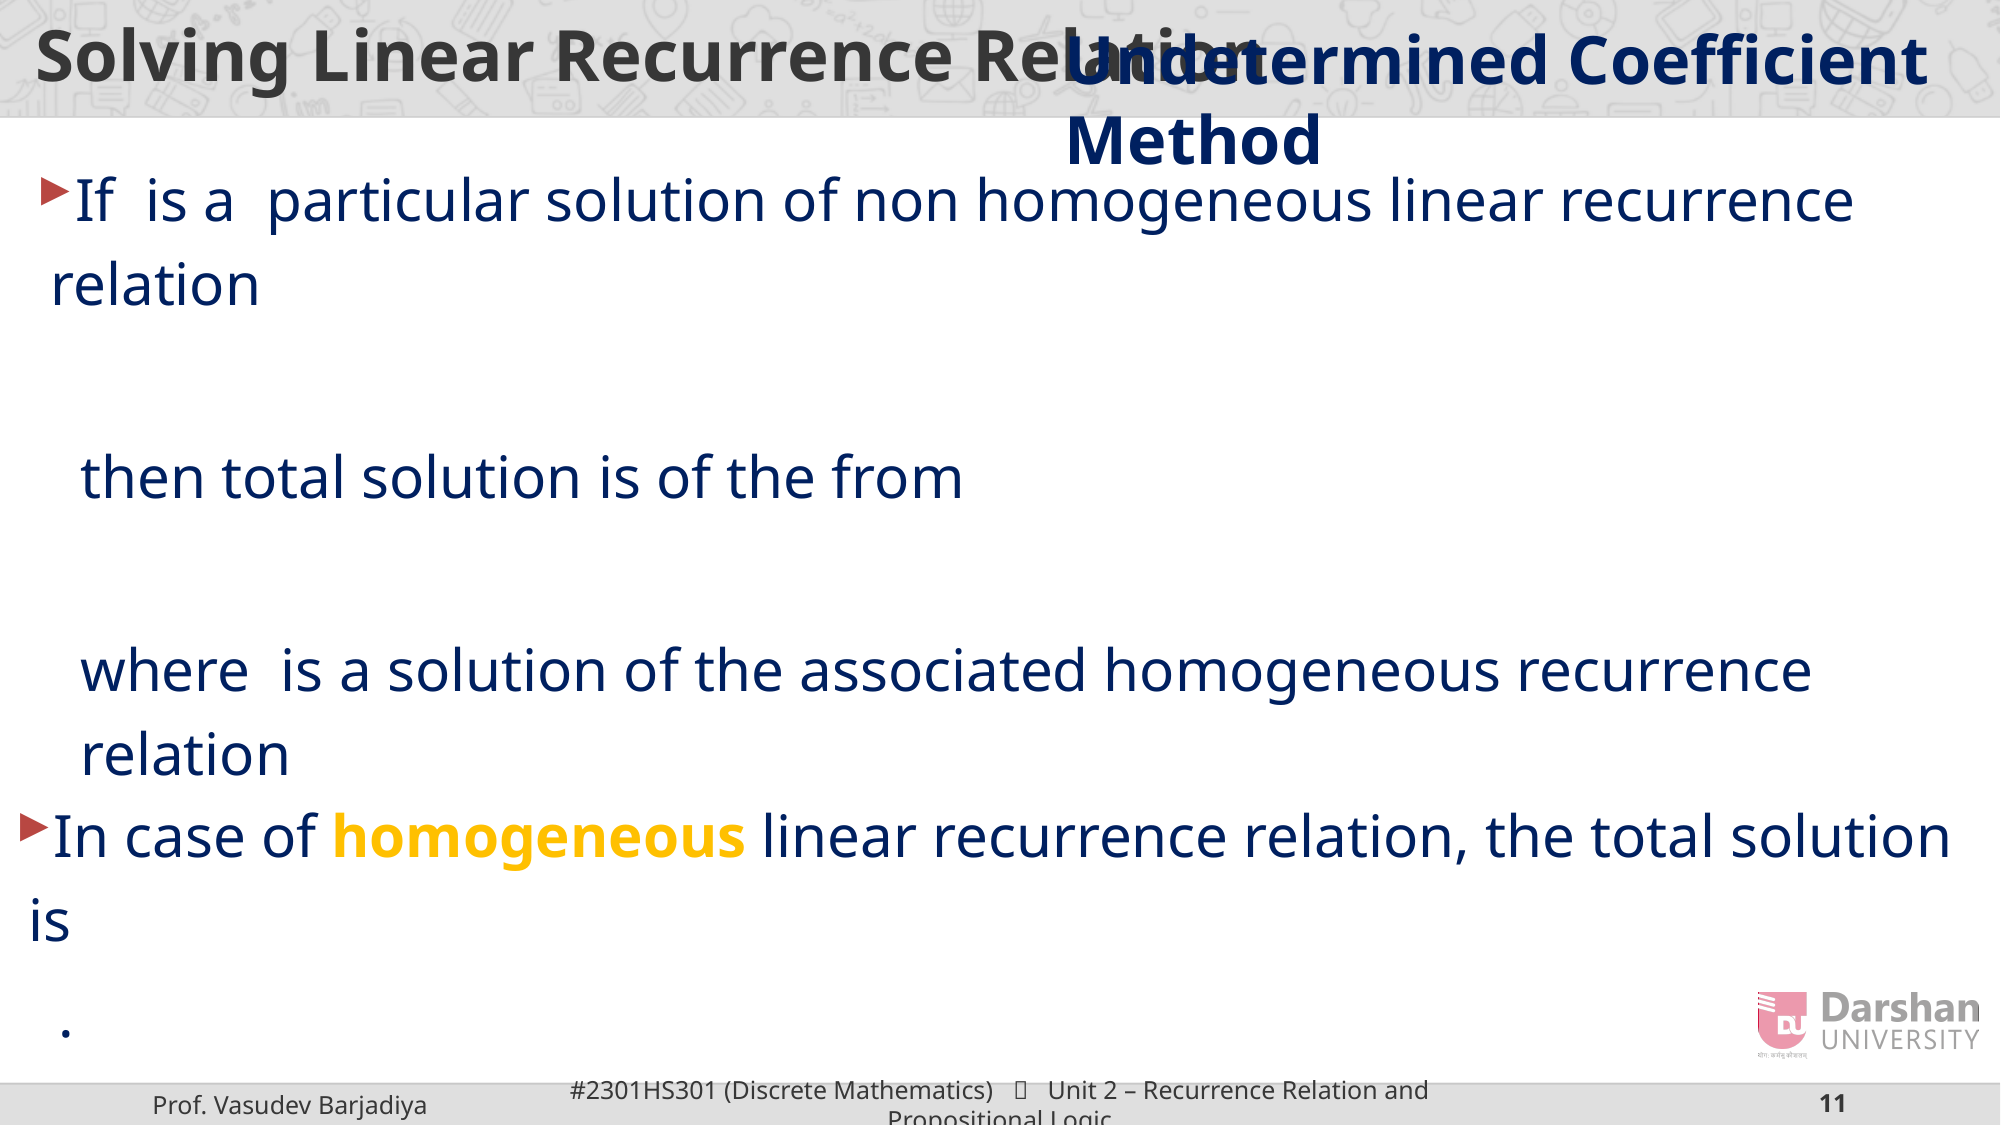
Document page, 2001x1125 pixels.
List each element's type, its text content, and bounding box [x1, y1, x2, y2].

text_box Undetermined Coefficient Method [1050, 10, 1988, 185]
title Solving Linear Recurrence Relation [0, 0, 2000, 117]
